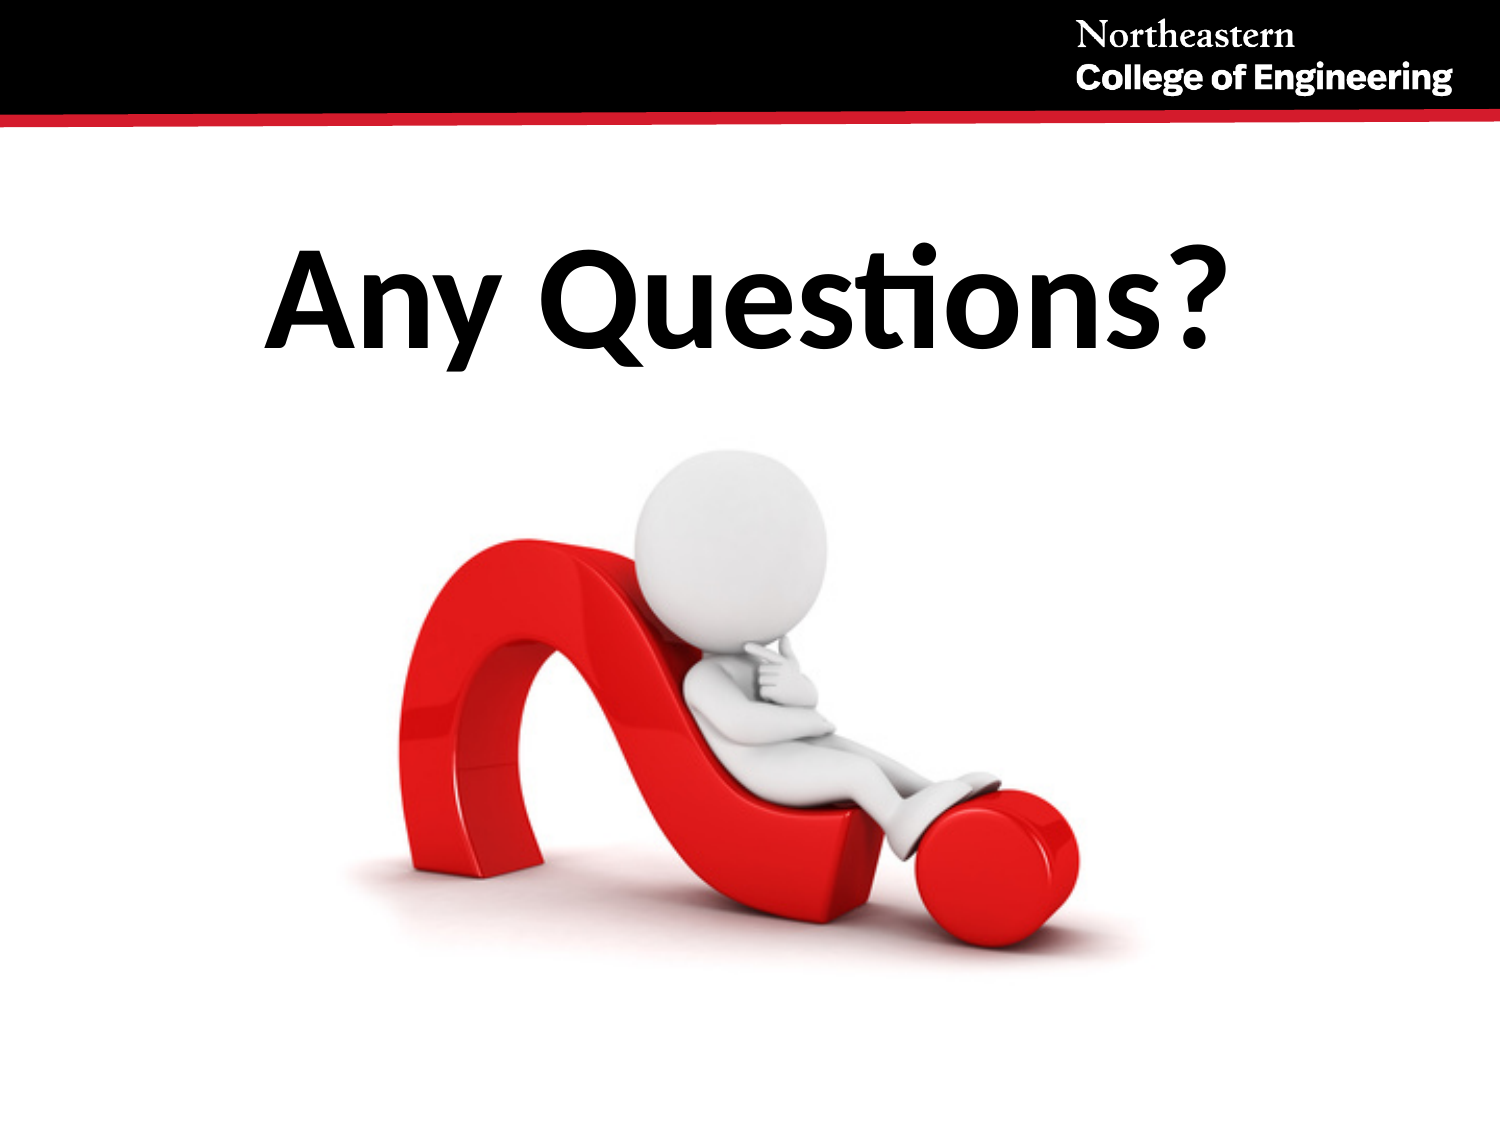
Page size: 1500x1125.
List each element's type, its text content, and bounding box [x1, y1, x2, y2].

picture [1059, 11, 1484, 121]
text_box Any Questions? [90, 191, 1441, 436]
picture [304, 418, 1196, 1004]
